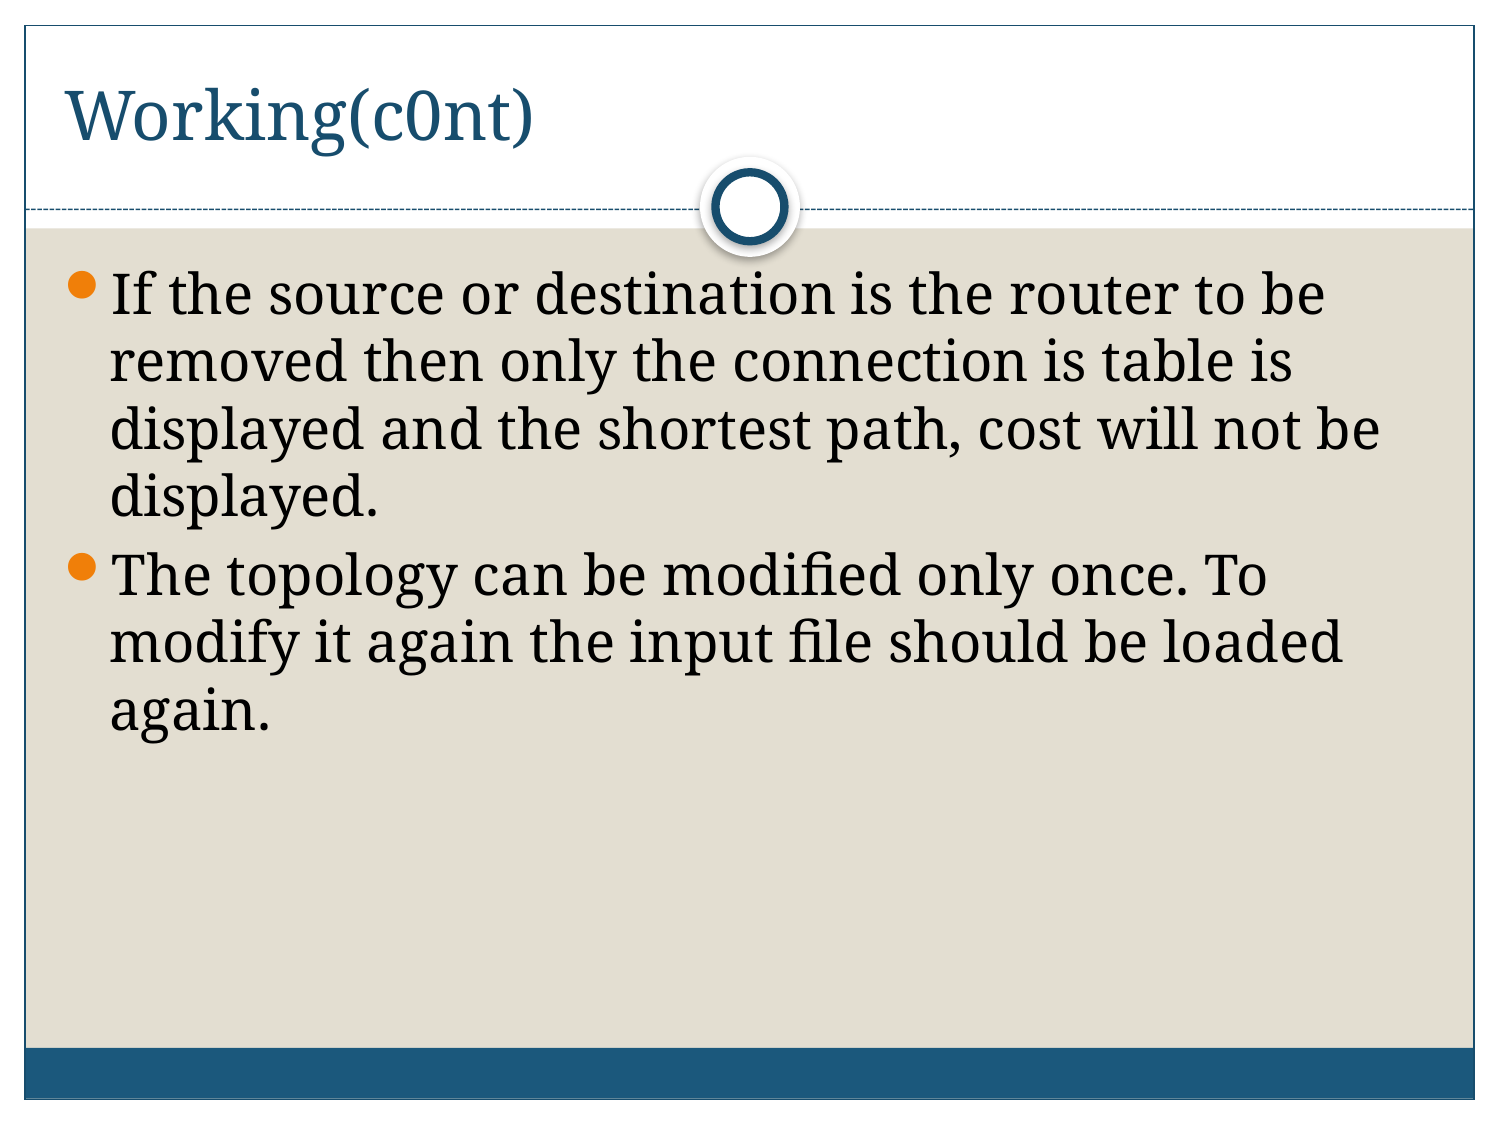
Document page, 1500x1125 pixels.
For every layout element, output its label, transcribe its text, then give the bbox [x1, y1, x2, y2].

list If the source or destination is the router to be removed then only the connection is table is displayed and the shortest path, cost will not be displayed. The topology can be modified only once. To modify it again the input file should be loaded again. [49, 250, 1445, 1001]
title Working(c0nt) [49, 37, 1450, 162]
